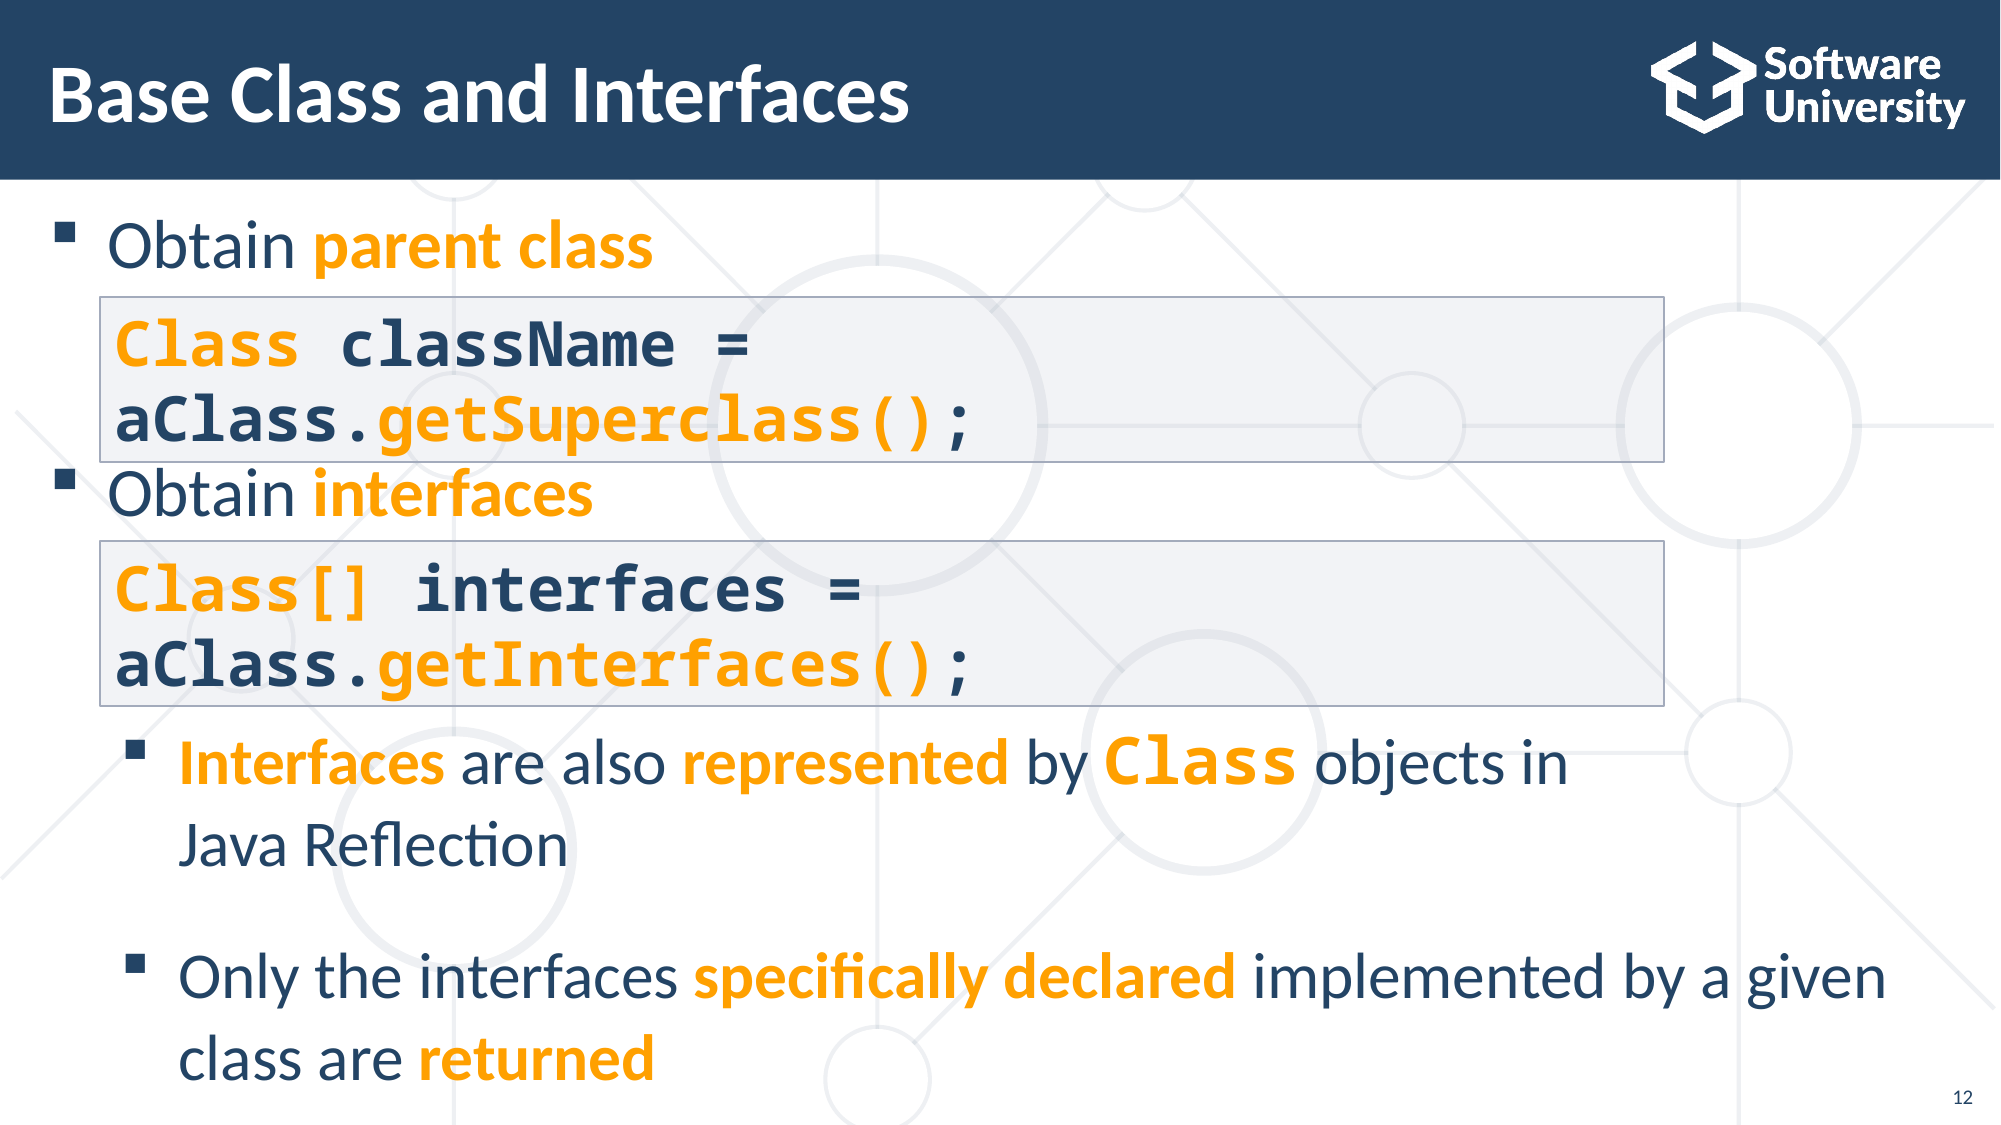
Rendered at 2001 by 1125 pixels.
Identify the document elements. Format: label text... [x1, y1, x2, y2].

title Base Class and Interfaces [31, 16, 1625, 162]
list Obtain parent class Obtain interfaces Interfaces are also represented by Class objects in Java Reflection Only the interfaces specifically declared implemented by a given class are returned [31, 188, 2000, 1103]
slide_number 12 [1927, 1067, 1989, 1117]
text_box Class className = aClass.getSuperclass(); [99, 297, 1664, 462]
text_box Class[] interfaces = aClass.getInterfaces(); [99, 541, 1664, 706]
picture [1651, 41, 1966, 134]
